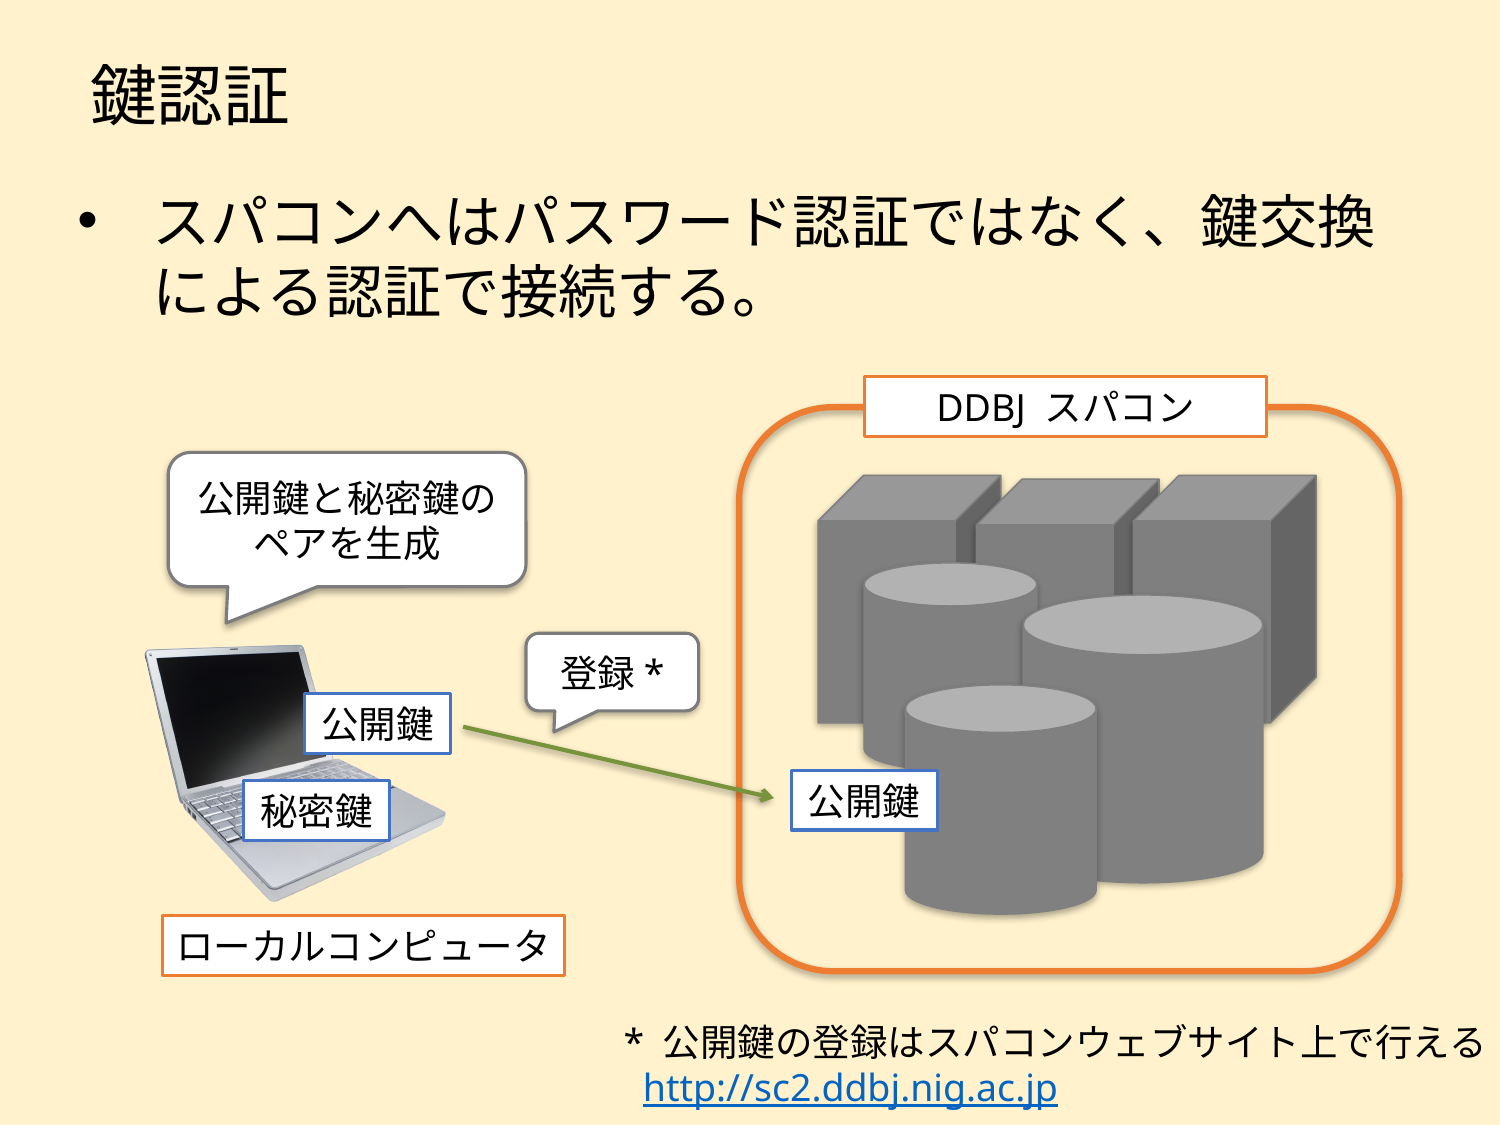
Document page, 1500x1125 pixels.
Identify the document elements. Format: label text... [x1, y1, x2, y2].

text_box [74, 271, 1425, 424]
text_box * 公開鍵の登録はスパコンウェブサイト上で行える http://sc2.ddbj.nig.ac.jp [608, 1011, 1500, 1125]
text_box ローカルコンピュータ [162, 915, 565, 976]
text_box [462, 726, 775, 799]
text_box [738, 406, 1401, 972]
text_box 登録* [525, 632, 700, 725]
text_box スパコンへはパスワード認証ではなく、鍵交換による認証で接続する。 [62, 177, 1406, 333]
picture [139, 639, 452, 907]
text_box DDBJ スパコン [864, 376, 1267, 437]
text_box 公開鍵 [791, 770, 938, 831]
text_box 公開鍵と秘密鍵のペアを生成 [167, 451, 527, 624]
title 鍵認証 [75, 5, 1425, 159]
